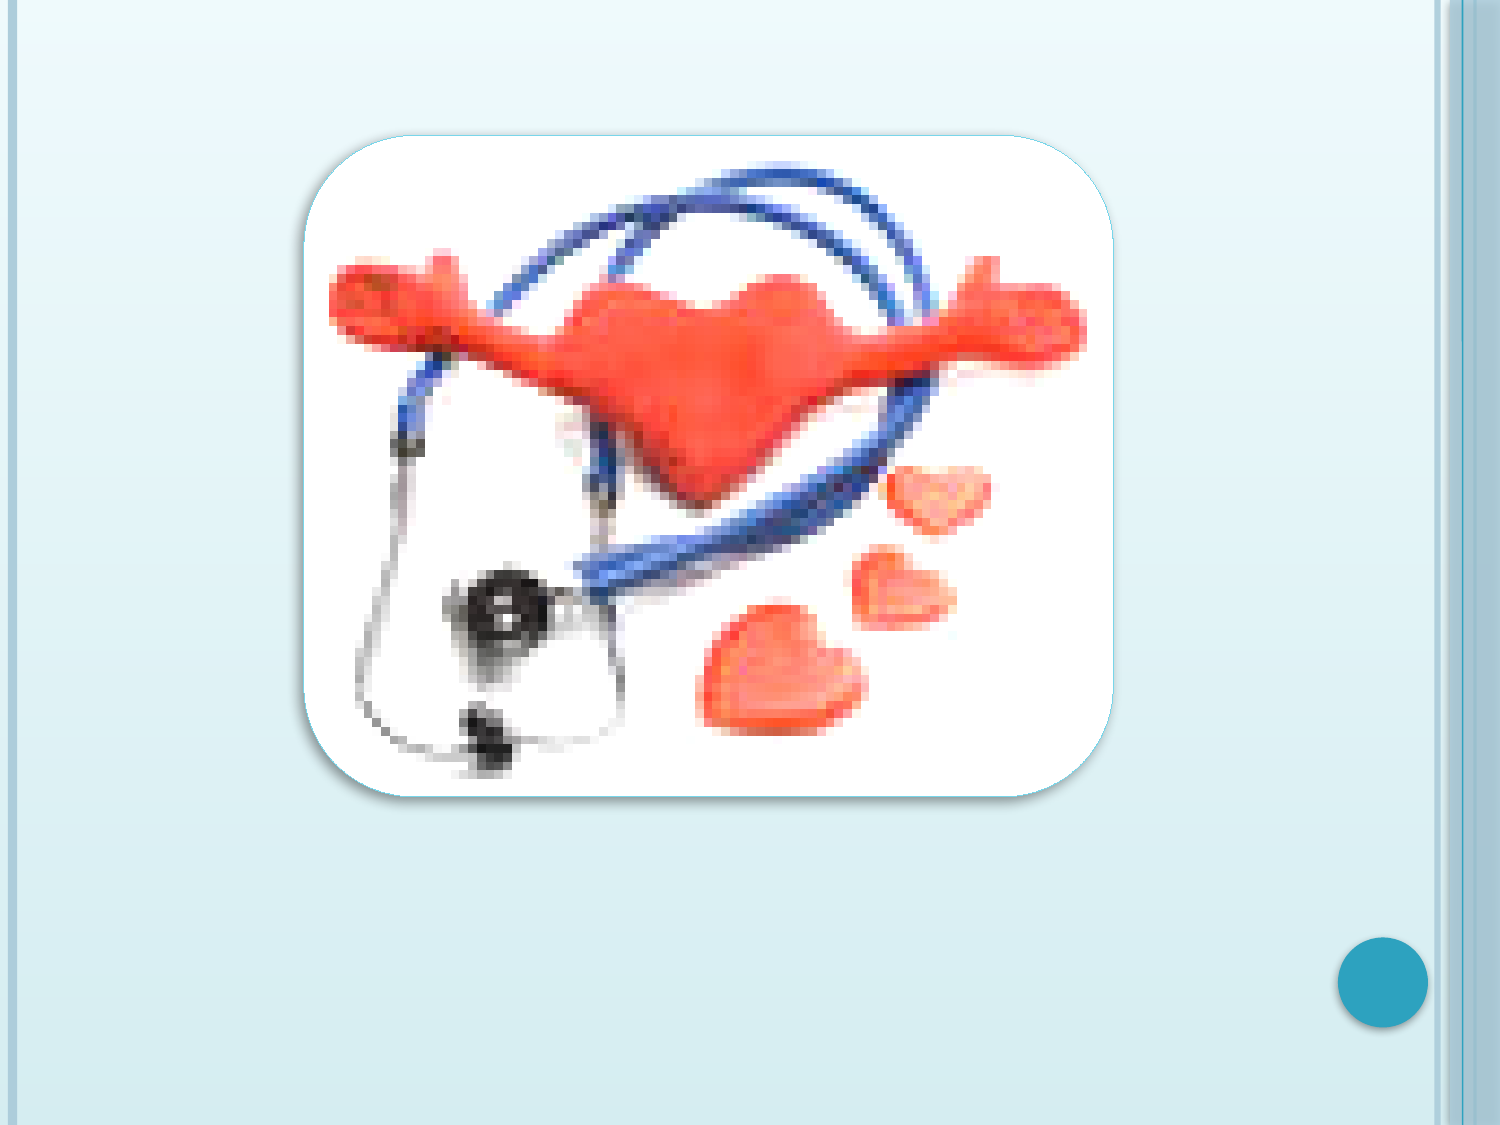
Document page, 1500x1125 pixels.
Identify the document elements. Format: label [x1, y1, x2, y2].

list [303, 134, 1114, 798]
